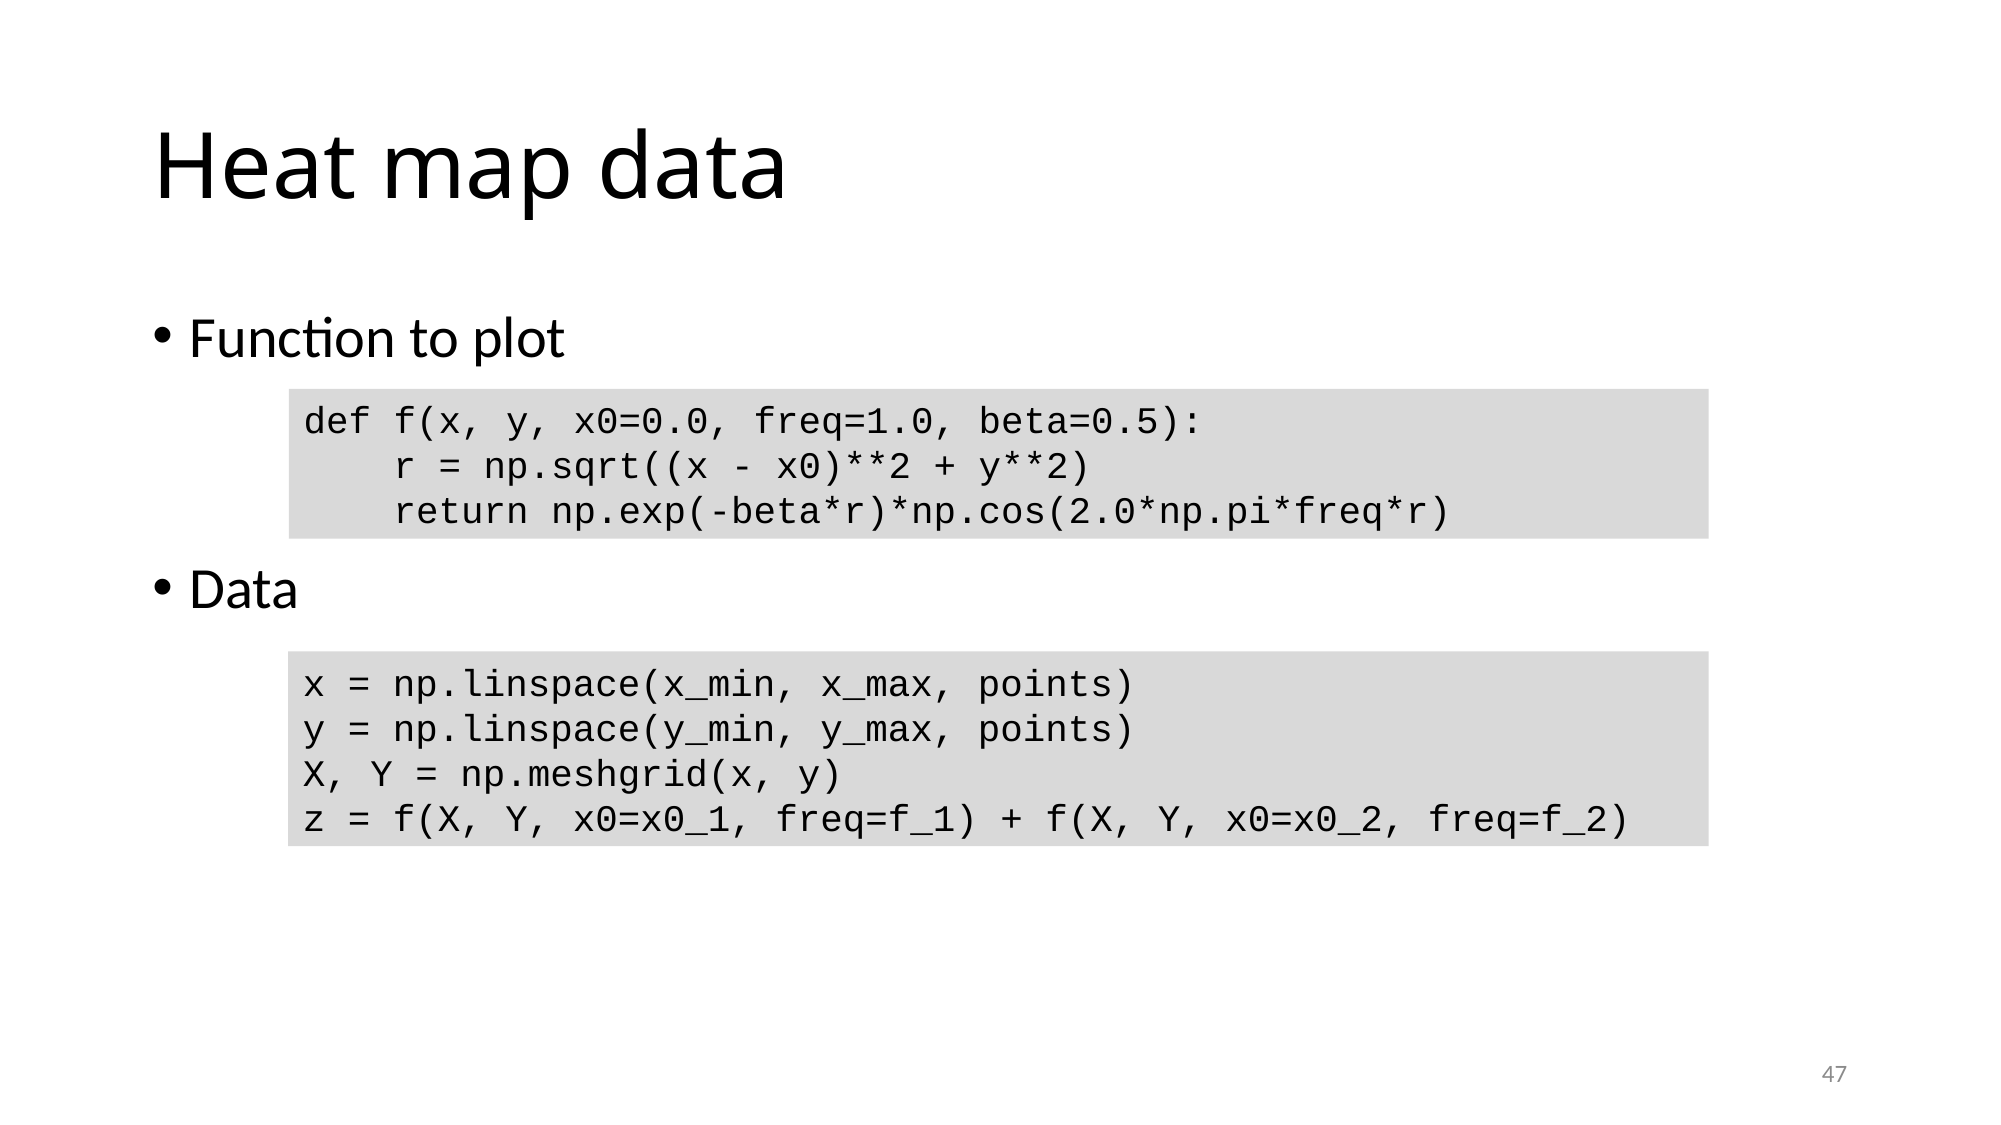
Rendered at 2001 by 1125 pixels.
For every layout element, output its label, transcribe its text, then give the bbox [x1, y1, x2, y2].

text_box x = np.linspace(x_min, x_max, points) y = np.linspace(y_min, y_max, points) X, Y = np.meshgrid(x, y) z = f(X, Y, x0=x0_1, freq=f_1) + f(X, Y, x0=x0_2, freq=f_2) [288, 651, 1709, 847]
text_box def f(x, y, x0=0.0, freq=1.0, beta=0.5): r = np.sqrt((x - x0)**2 + y**2) return np.exp(-beta*r)*np.cos(2.0*np.pi*freq*r) [288, 388, 1709, 539]
list Function to plot Data [137, 299, 1863, 1014]
title Heat map data [137, 59, 1863, 278]
slide_number 47 [1412, 1042, 1863, 1103]
